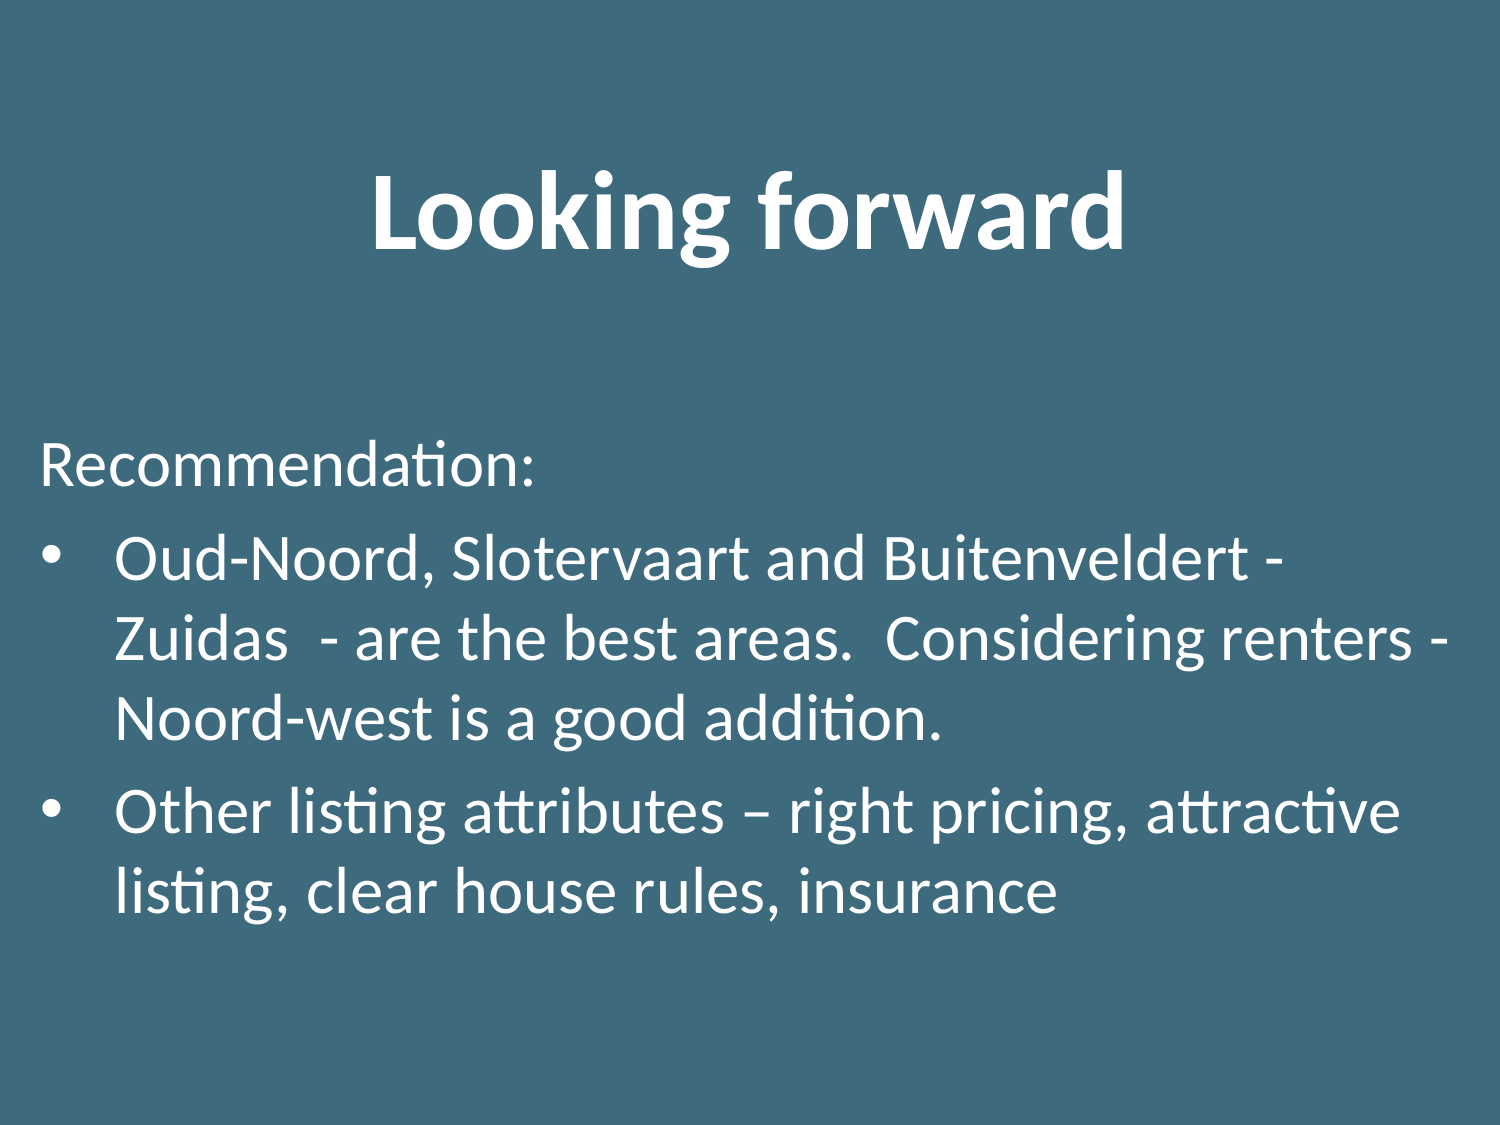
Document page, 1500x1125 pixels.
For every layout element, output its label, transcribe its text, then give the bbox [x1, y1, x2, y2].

subtitle Recommendation: Oud-Noord, Slotervaart and Buitenveldert - Zuidas - are the best areas. Considering renters - Noord-west is a good addition. Other listing attributes – right pricing, attractive listing, clear house rules, insurance [24, 412, 1475, 1025]
title Looking forward [112, 83, 1388, 325]
